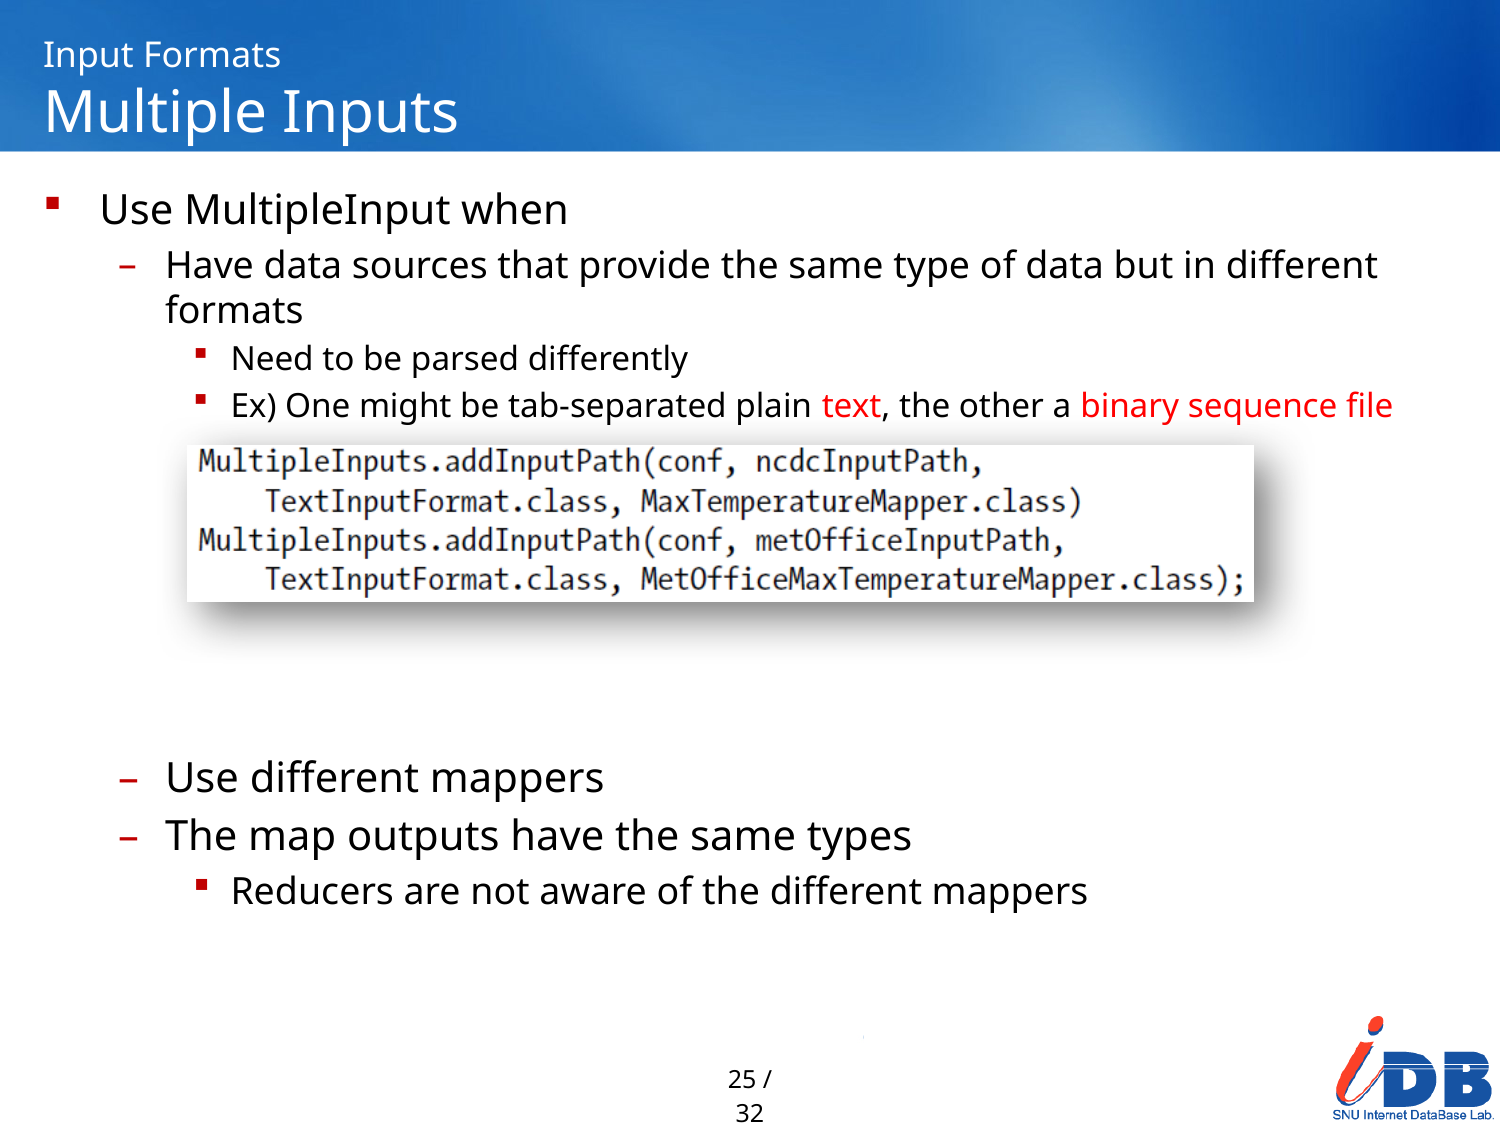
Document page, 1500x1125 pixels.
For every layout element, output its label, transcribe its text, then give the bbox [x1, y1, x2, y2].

title Input Formats Multiple Inputs [28, 23, 1472, 153]
list Use MultipleInput when Have data sources that provide the same type of data but in different formats Need to be parsed differently Ex) One might be tab-separated plain text, the other a binary sequence file Use different mappers The map outputs have the same types Reducers are not aware of the different mappers [28, 175, 1472, 1067]
picture [0, 0, 1500, 1125]
slide_number 25 / 32 [697, 1078, 803, 1114]
